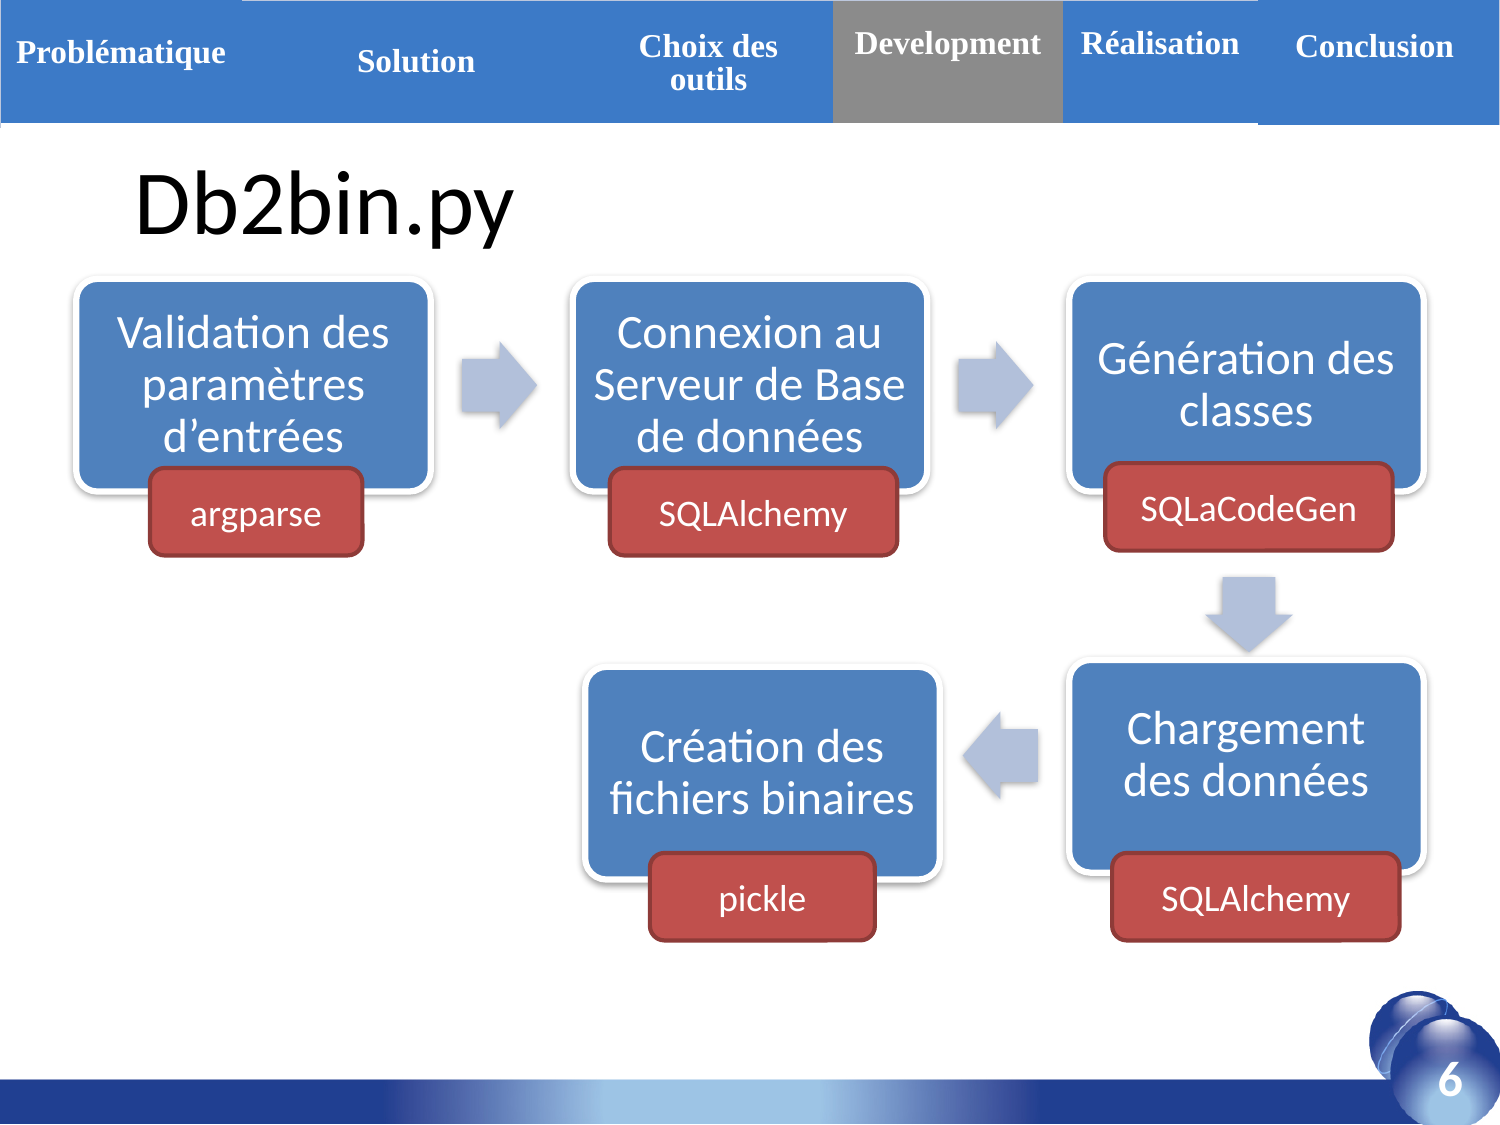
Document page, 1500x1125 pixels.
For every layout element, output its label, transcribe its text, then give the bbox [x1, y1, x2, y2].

text_box SQLAlchemy [607, 499, 900, 558]
text_box Db2bin.py [41, 145, 610, 278]
text_box SQLaCodeGen [1103, 499, 1395, 553]
table_header Development [833, 1, 1063, 123]
text_box SQLAlchemy [1110, 880, 1402, 943]
picture [0, 125, 1500, 1125]
table_header Problématique [1, 0, 242, 123]
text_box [572, 278, 928, 492]
text_box pickle [647, 887, 877, 943]
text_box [958, 340, 1034, 430]
table_header Réalisation [1063, 1, 1258, 123]
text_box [962, 711, 1039, 800]
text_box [75, 278, 432, 492]
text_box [584, 666, 941, 880]
table_header Solution [242, 1, 585, 123]
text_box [1068, 655, 1425, 873]
table_header Conclusion [1258, 0, 1499, 125]
text_box argparse [147, 499, 365, 558]
table_header Choix des outils [585, 1, 833, 123]
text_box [461, 340, 538, 430]
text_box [1204, 576, 1294, 653]
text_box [1068, 278, 1425, 492]
slide_number 6 [1128, 1045, 1478, 1106]
